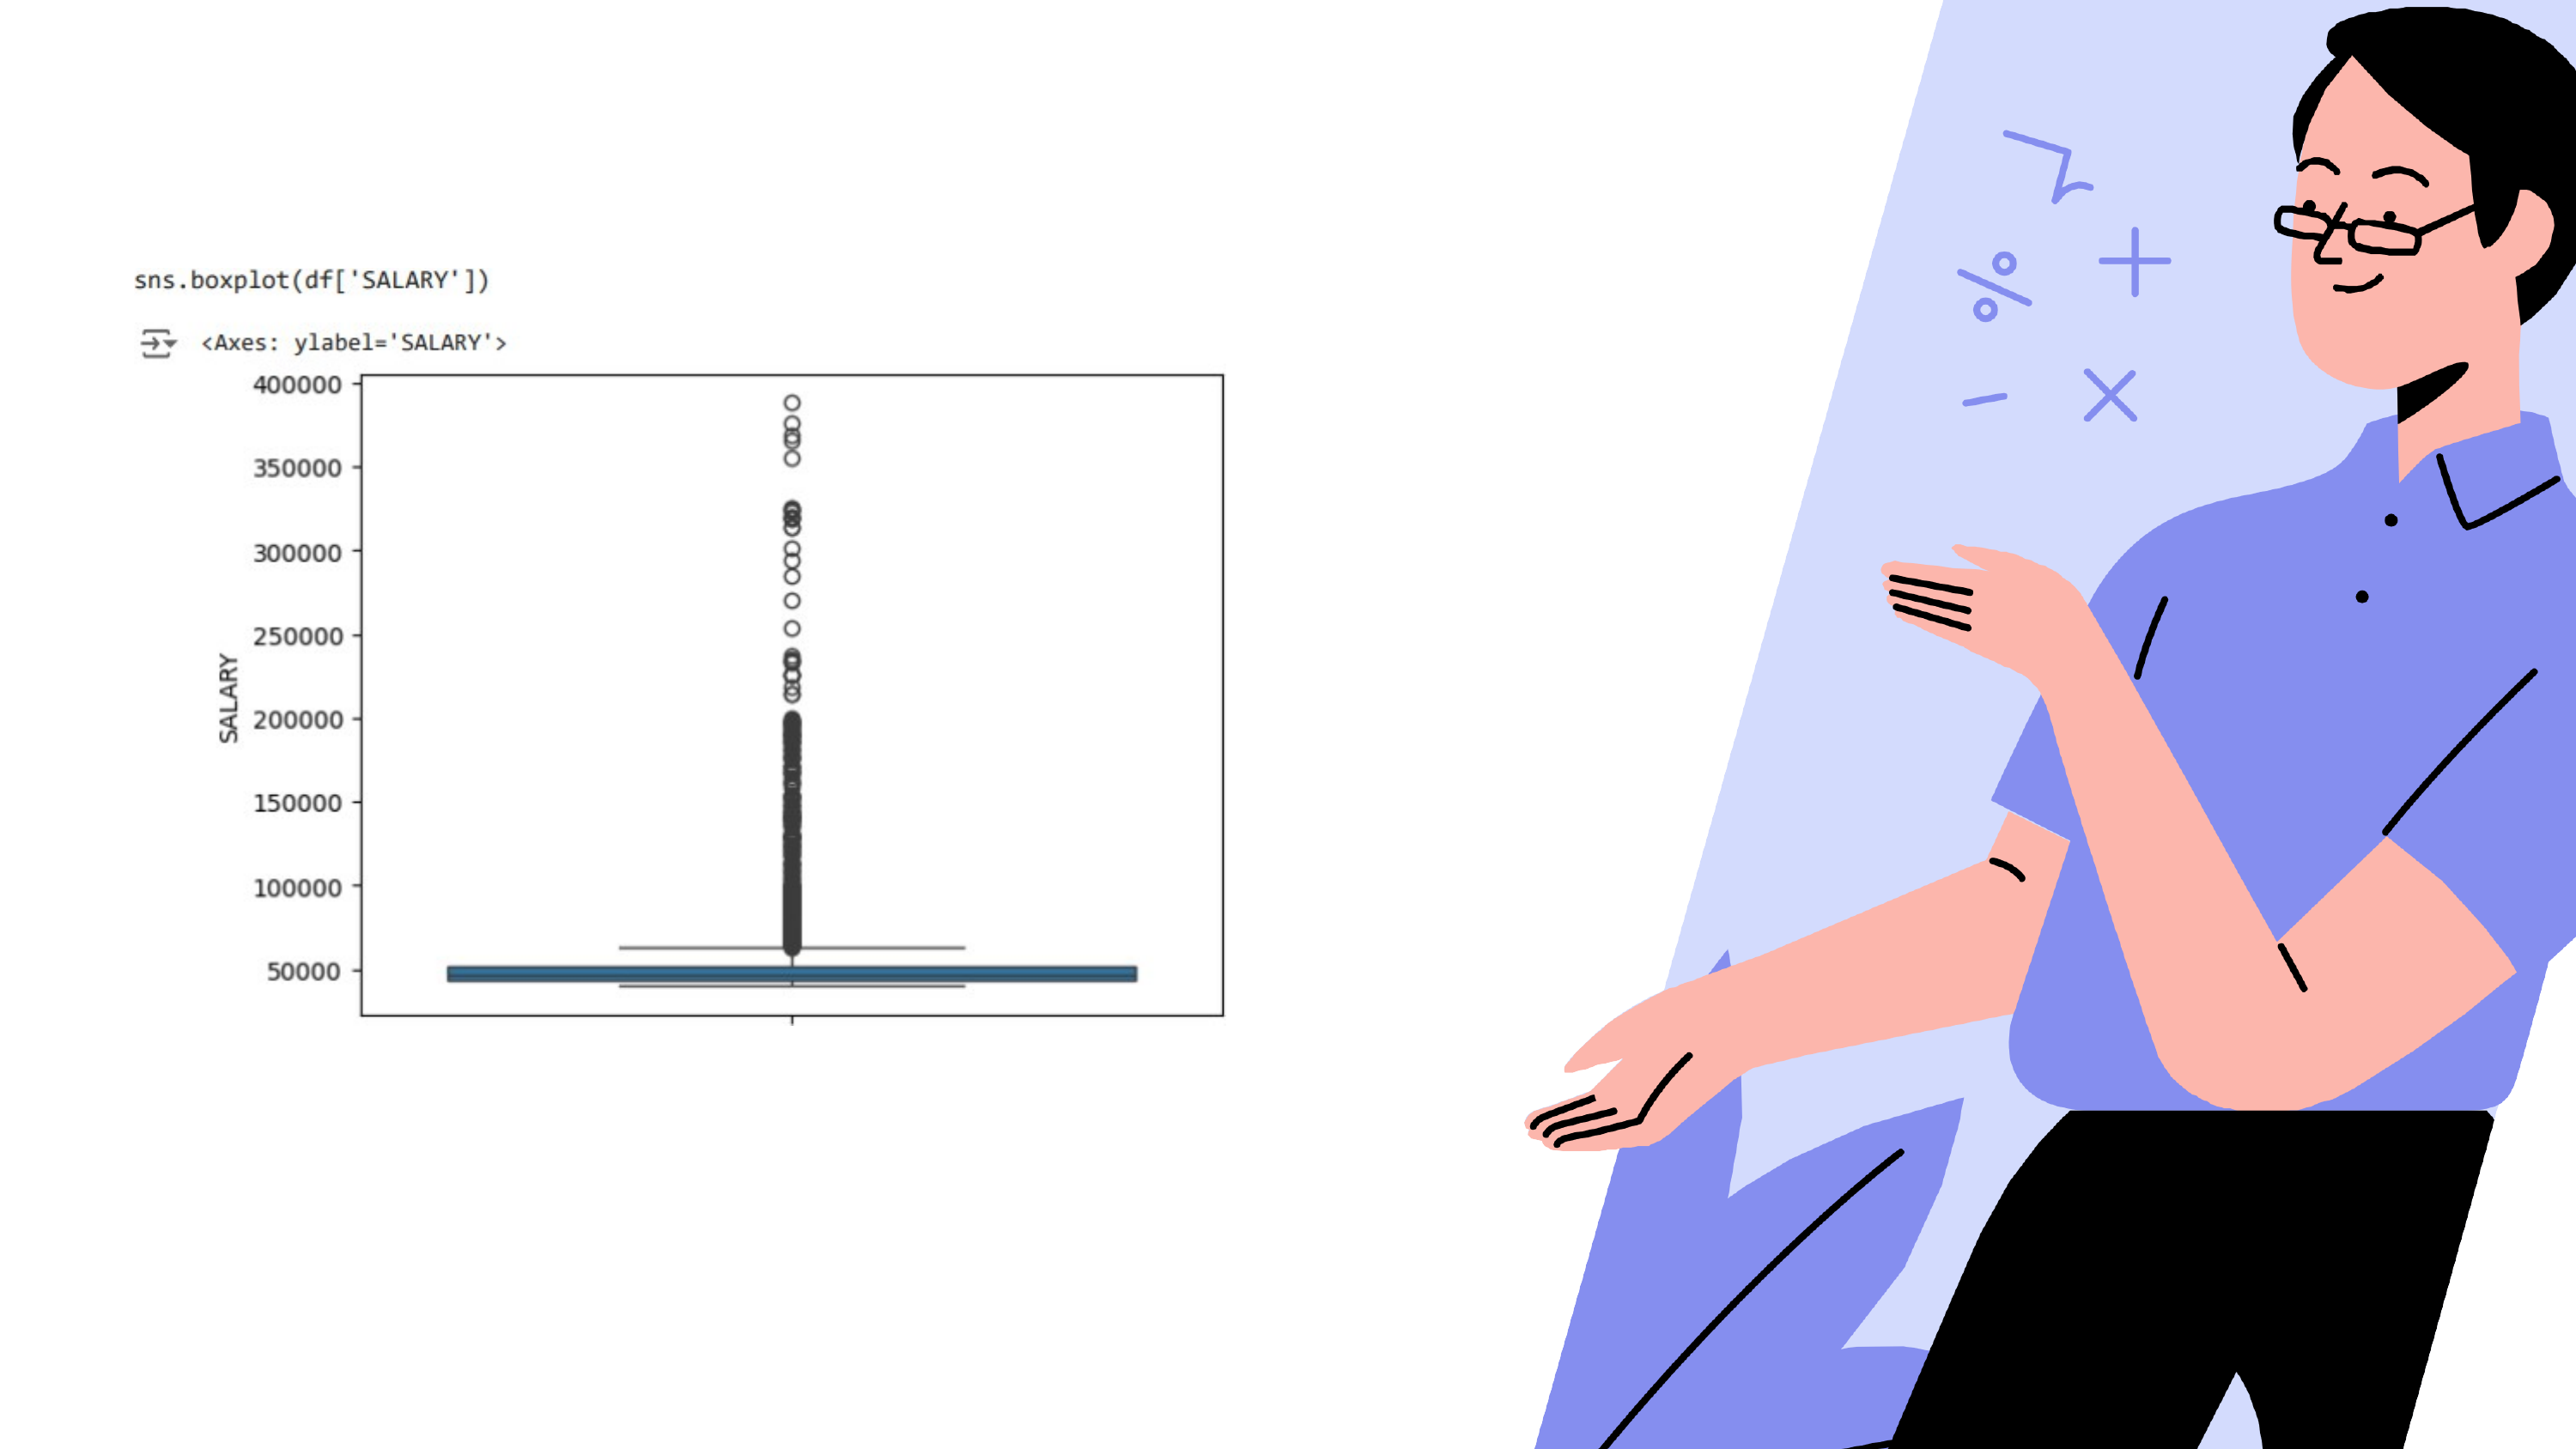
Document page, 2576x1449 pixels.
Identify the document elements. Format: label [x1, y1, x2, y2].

picture [1524, 0, 2576, 1449]
picture [134, 268, 1226, 1027]
